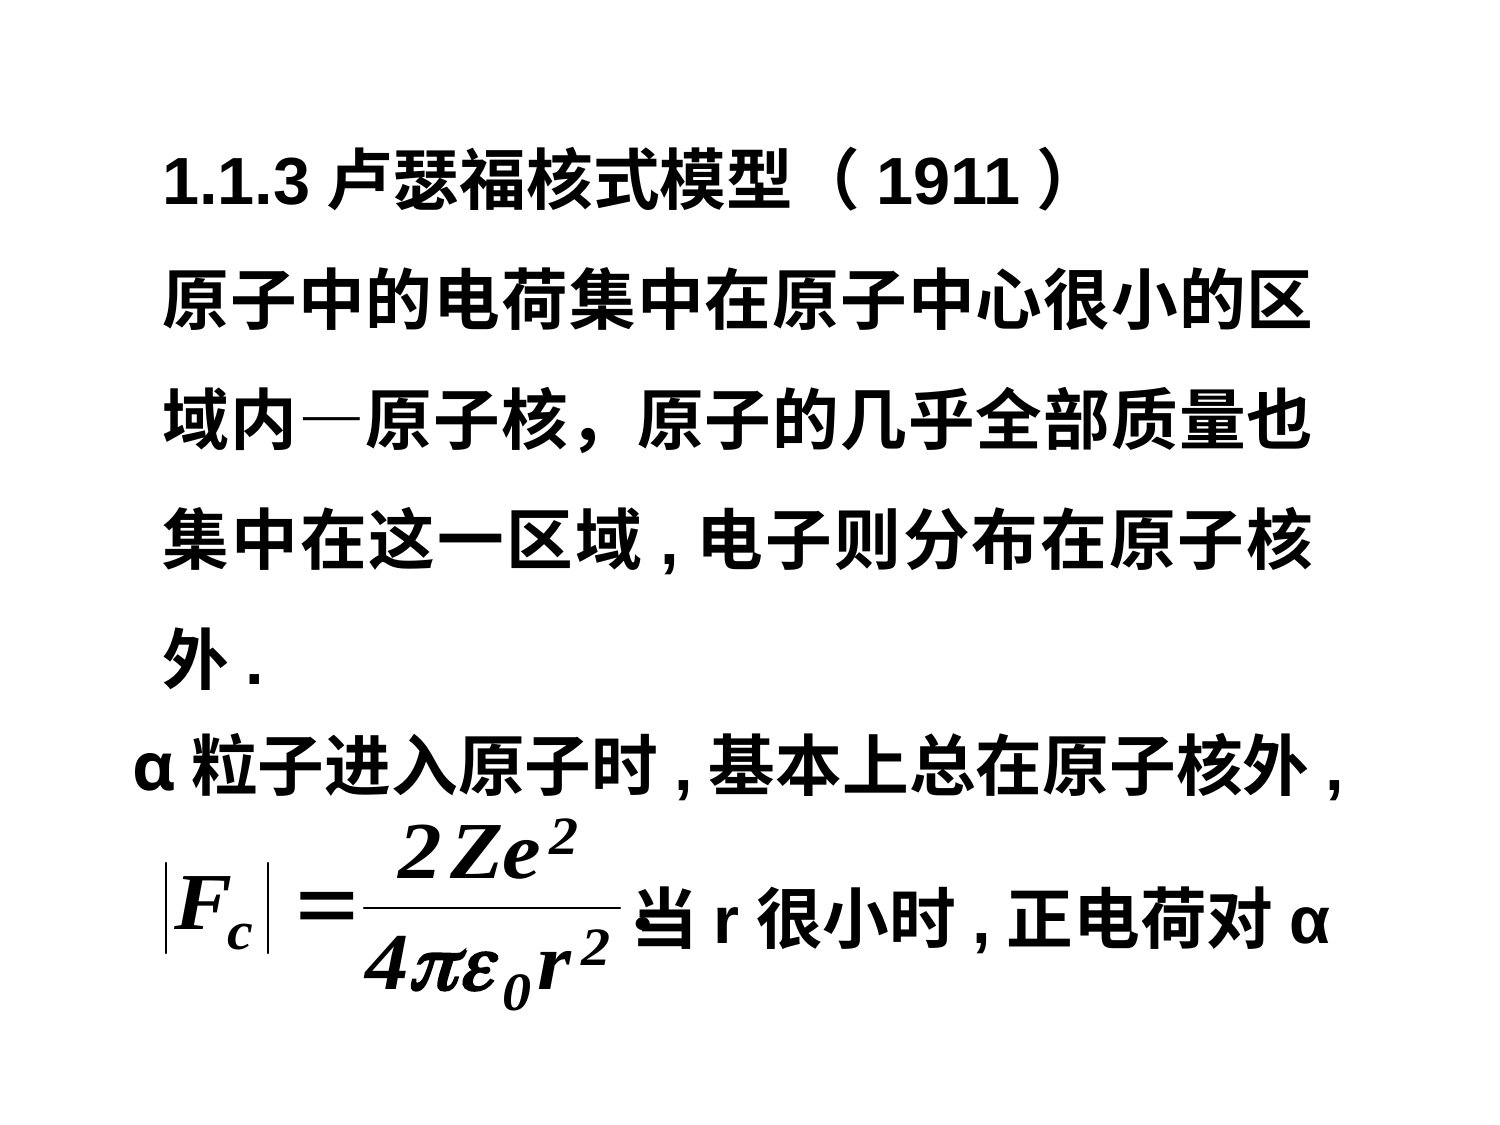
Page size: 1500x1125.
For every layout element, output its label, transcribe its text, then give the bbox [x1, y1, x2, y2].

text_box α粒子进入原子时,基本上总在原子核外, [117, 716, 1359, 811]
text_box 1.1.3卢瑟福核式模型（1911） 原子中的电荷集中在原子中心很小的区域内—原子核，原子的几乎全部质量也集中在这一区域,电子则分布在原子核外. [147, 90, 1329, 508]
text_box 当r很小时,正电荷对α [660, 869, 1364, 965]
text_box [159, 805, 656, 1019]
text_box 1.1.3卢瑟福核式模型（1911） 原子中的电荷集中在原子中心很小的区域内—原子核，原子的几乎全部质量也集中在这一区域,电子则分布在原子核外. [147, 547, 1329, 705]
text_box 1.1.3卢瑟福核式模型（1911） 原子中的电荷集中在原子中心很小的区域内—原子核，原子的几乎全部质量也集中在这一区域,电子则分布在原子核外. [147, 509, 1329, 546]
